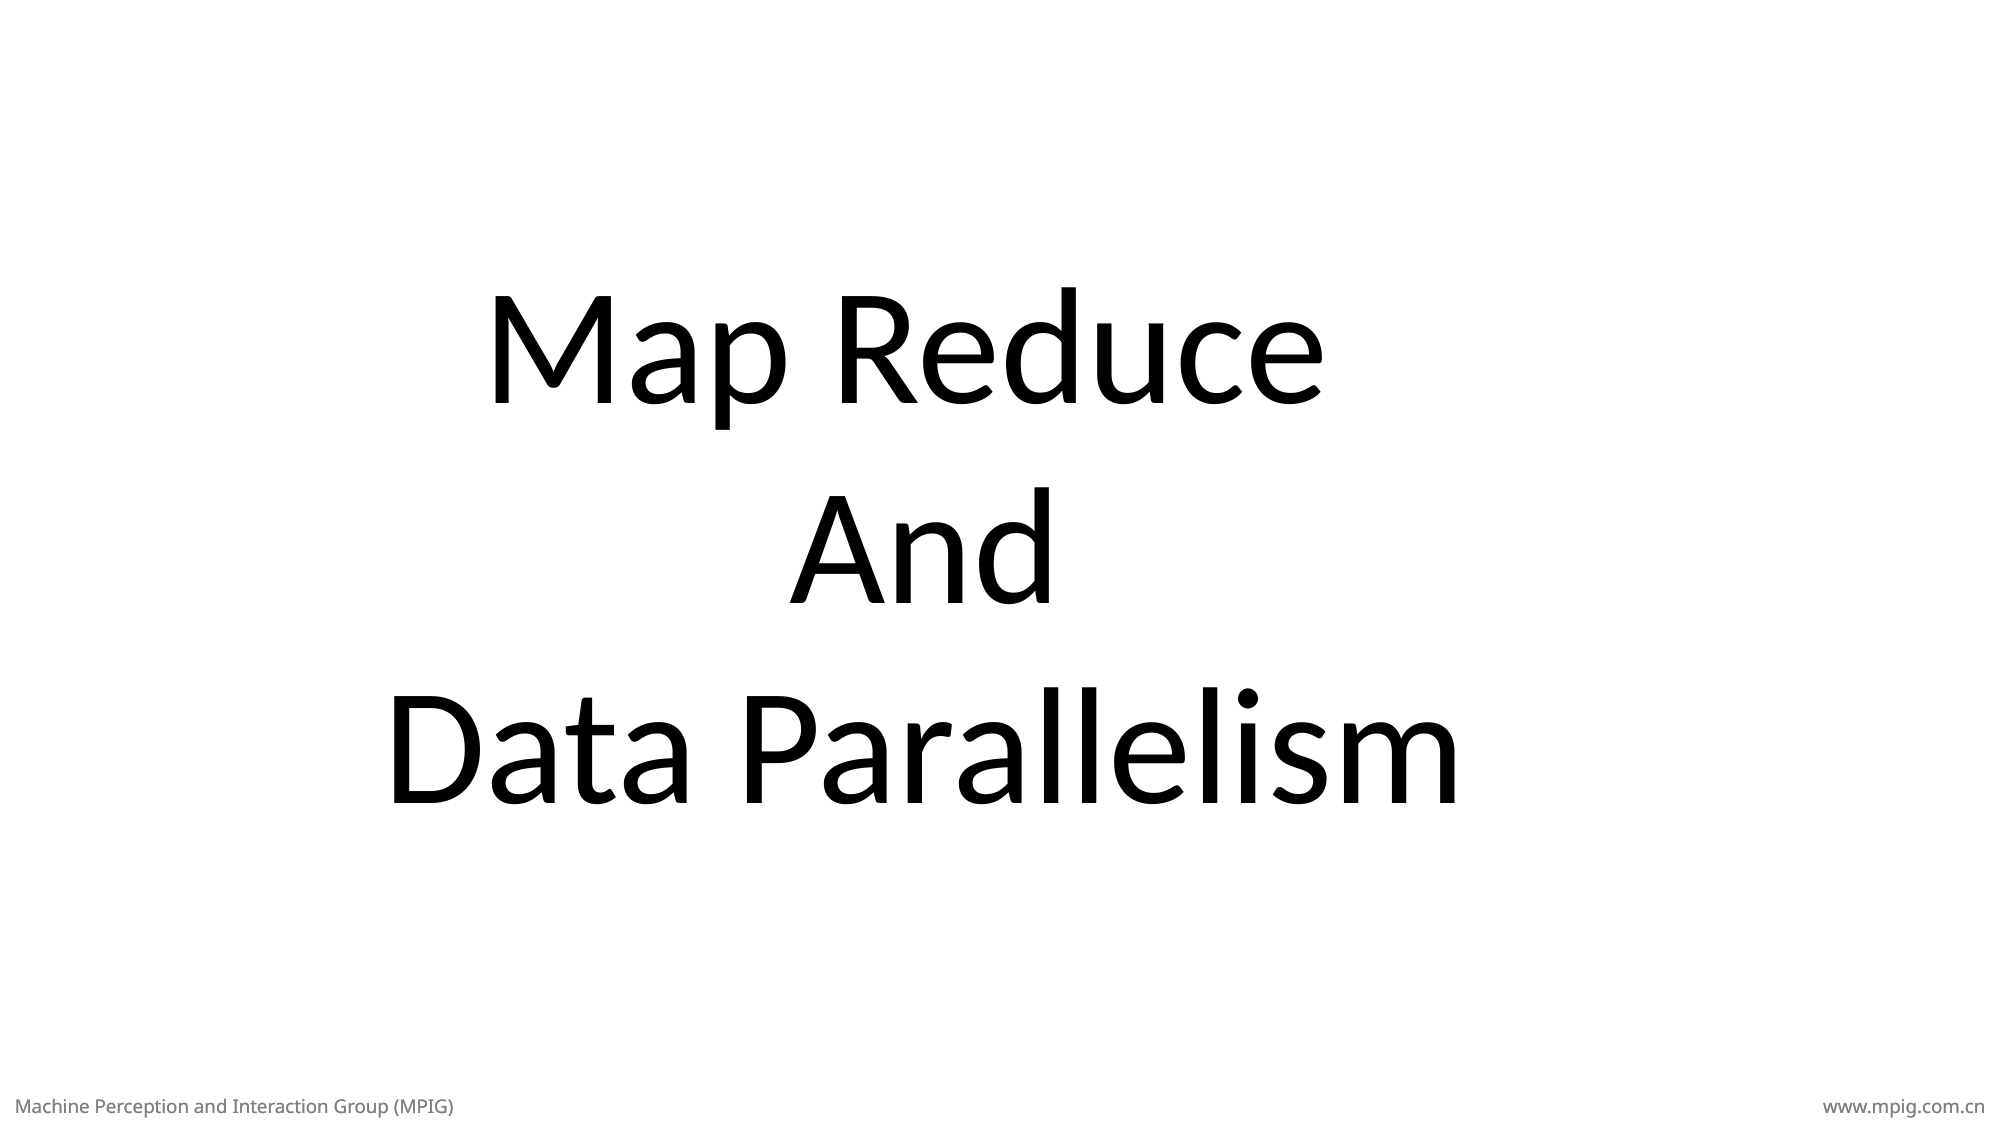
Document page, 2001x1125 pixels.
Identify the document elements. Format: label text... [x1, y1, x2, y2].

text_box Map Reduce And Data Parallelism [368, 229, 1482, 845]
